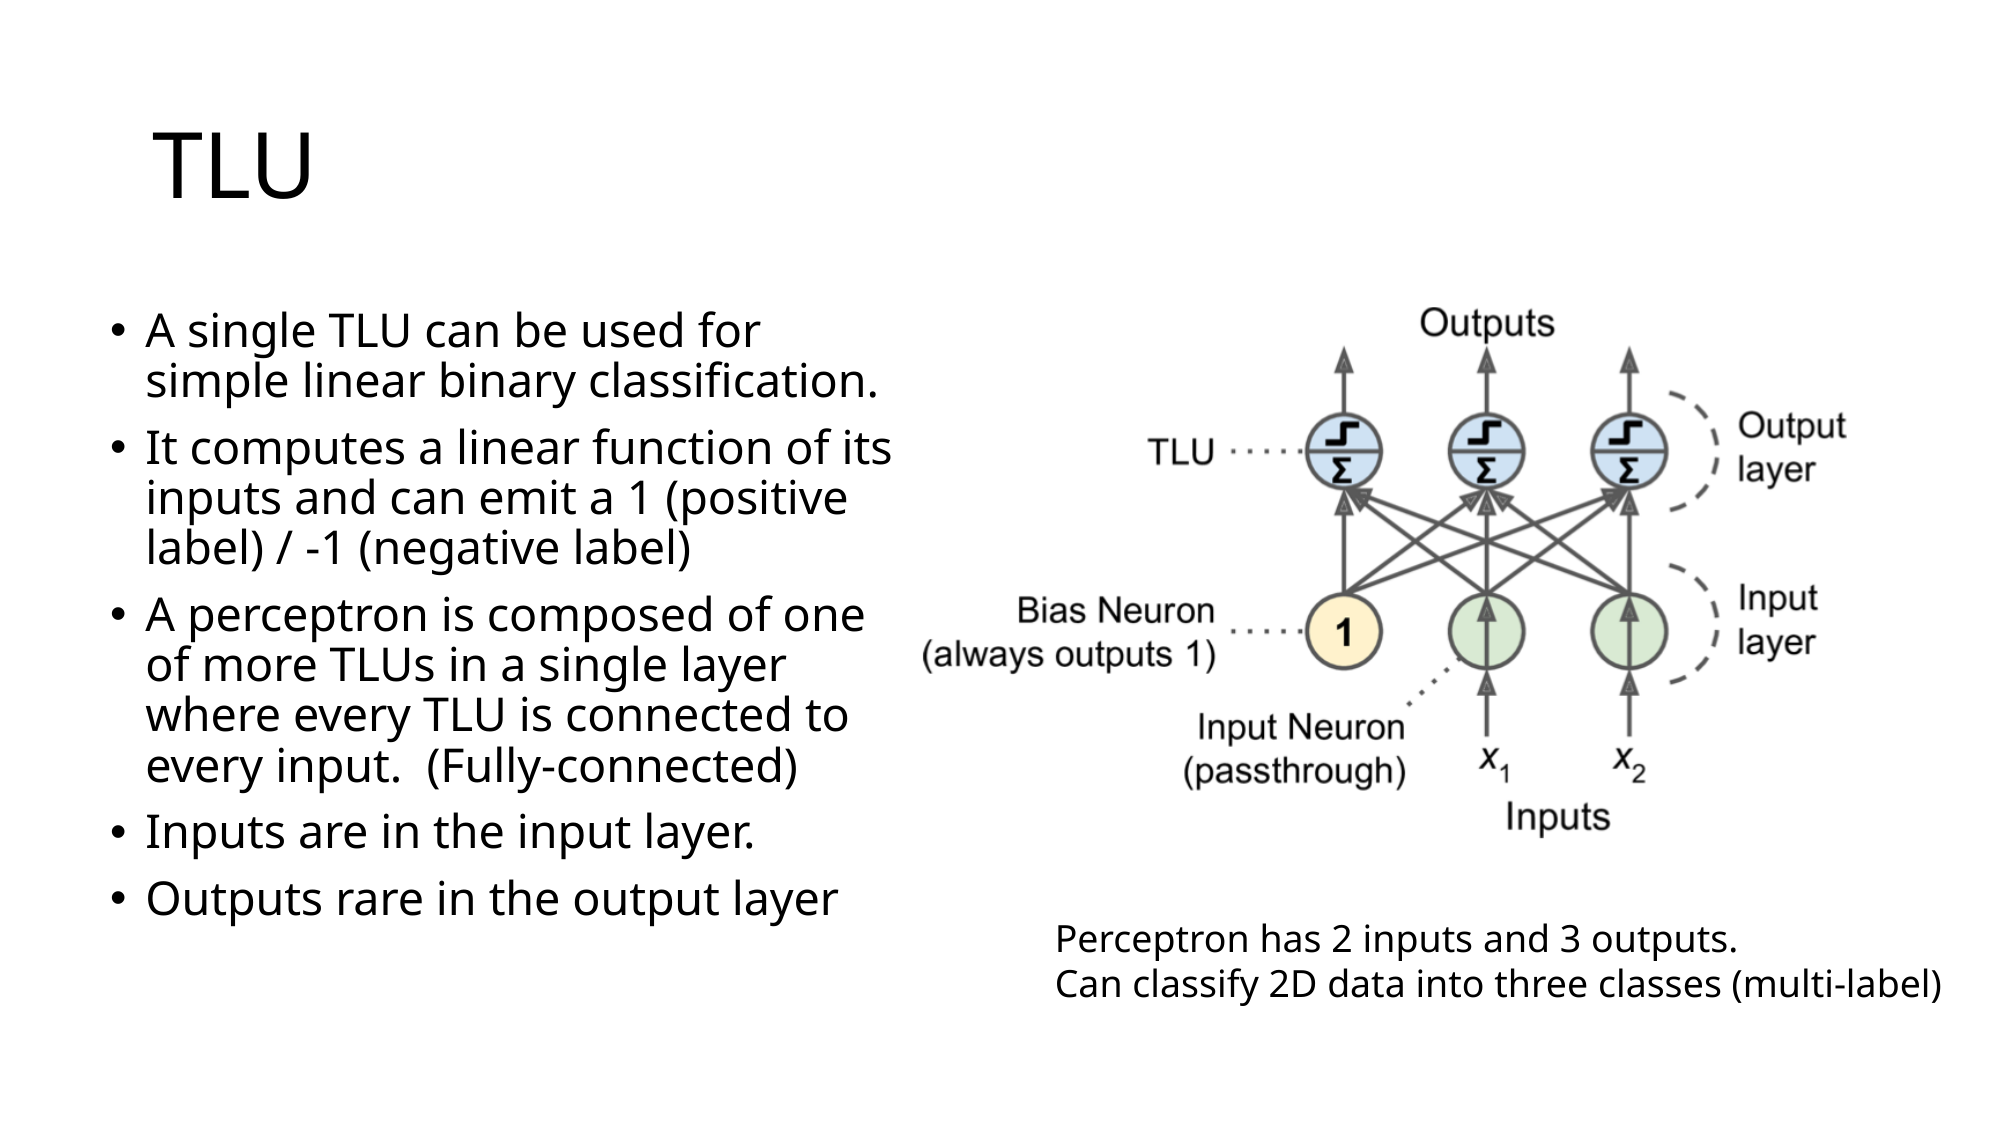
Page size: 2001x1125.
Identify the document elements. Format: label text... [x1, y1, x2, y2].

text_box Perceptron has 2 inputs and 3 outputs. Can classify 2D data into three classes (multi-label) [1040, 907, 1958, 1012]
picture [914, 297, 1863, 845]
title TLU [137, 59, 1863, 278]
list A single TLU can be used for simple linear binary classification. It computes a linear function of its inputs and can emit a 1 (positive label) / -1 (negative label) A perceptron is composed of one of more TLUs in a single layer where every TLU is connected to every input. (Fully-connected) Inputs are in the input layer. Outputs rare in the output layer [95, 299, 921, 1014]
